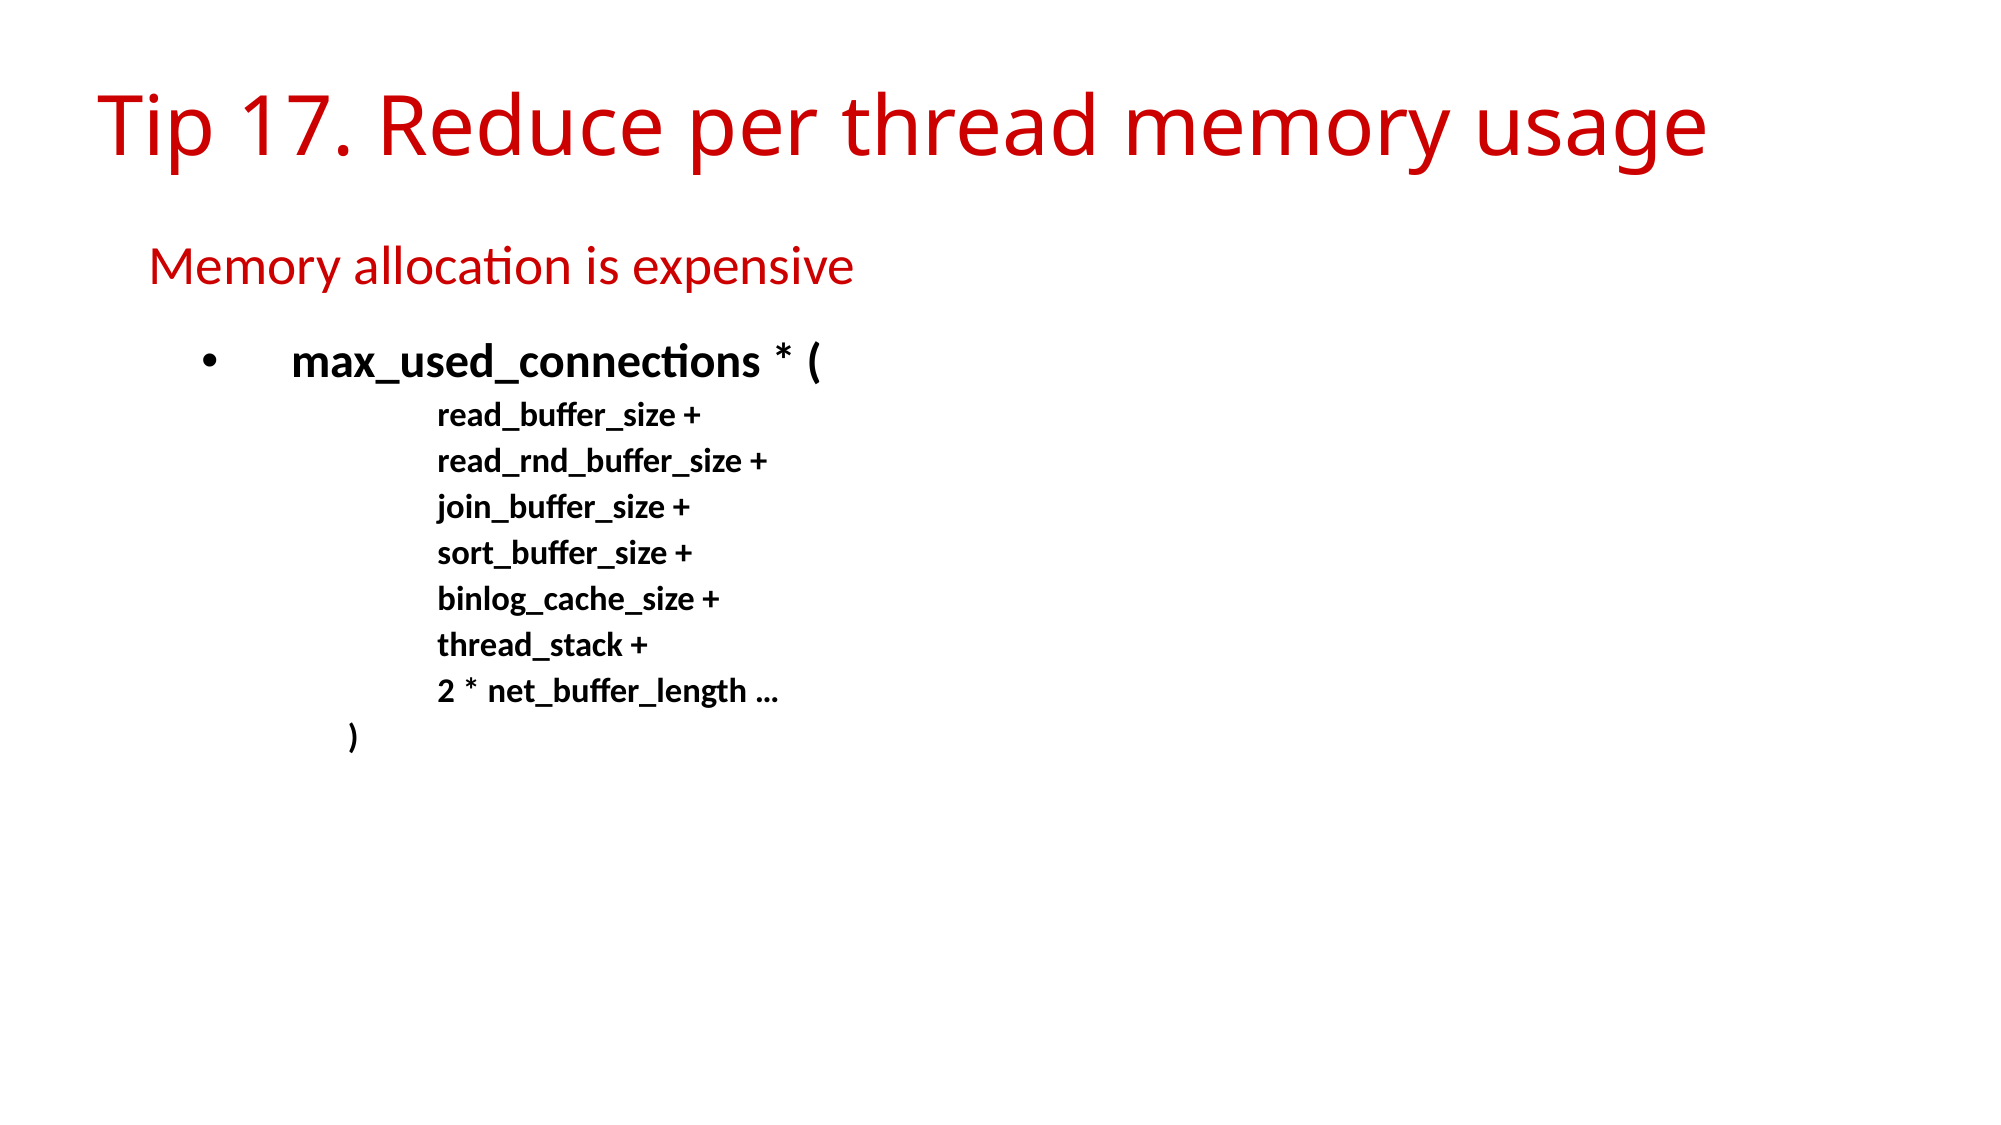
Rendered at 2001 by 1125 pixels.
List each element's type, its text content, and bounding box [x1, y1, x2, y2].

list Memory allocation is expensive [133, 228, 1934, 296]
title Tip 17. Reduce per thread memory usage [82, 44, 1883, 213]
list max_used_connections * ( read_buffer_size + read_rnd_buffer_size + join_buffer_size + sort_buffer_size + binlog_cache_size + thread_stack + 2 * net_buffer_length … ) [174, 328, 1975, 766]
